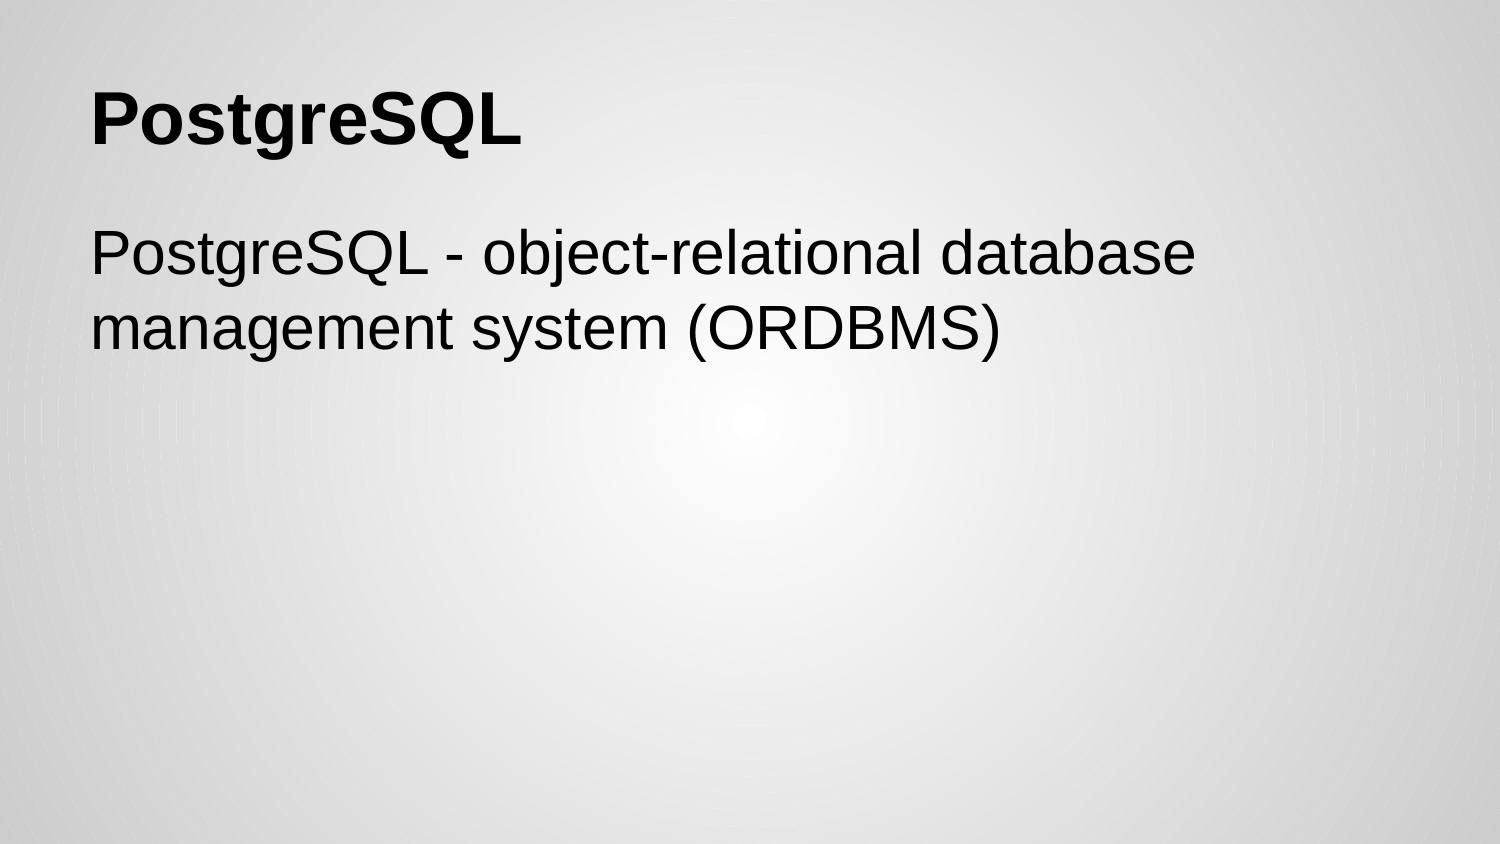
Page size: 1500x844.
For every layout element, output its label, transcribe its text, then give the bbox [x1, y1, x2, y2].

title PostgreSQL [75, 33, 1425, 175]
list PostgreSQL - object-relational database management system (ORDBMS) [75, 196, 1425, 808]
